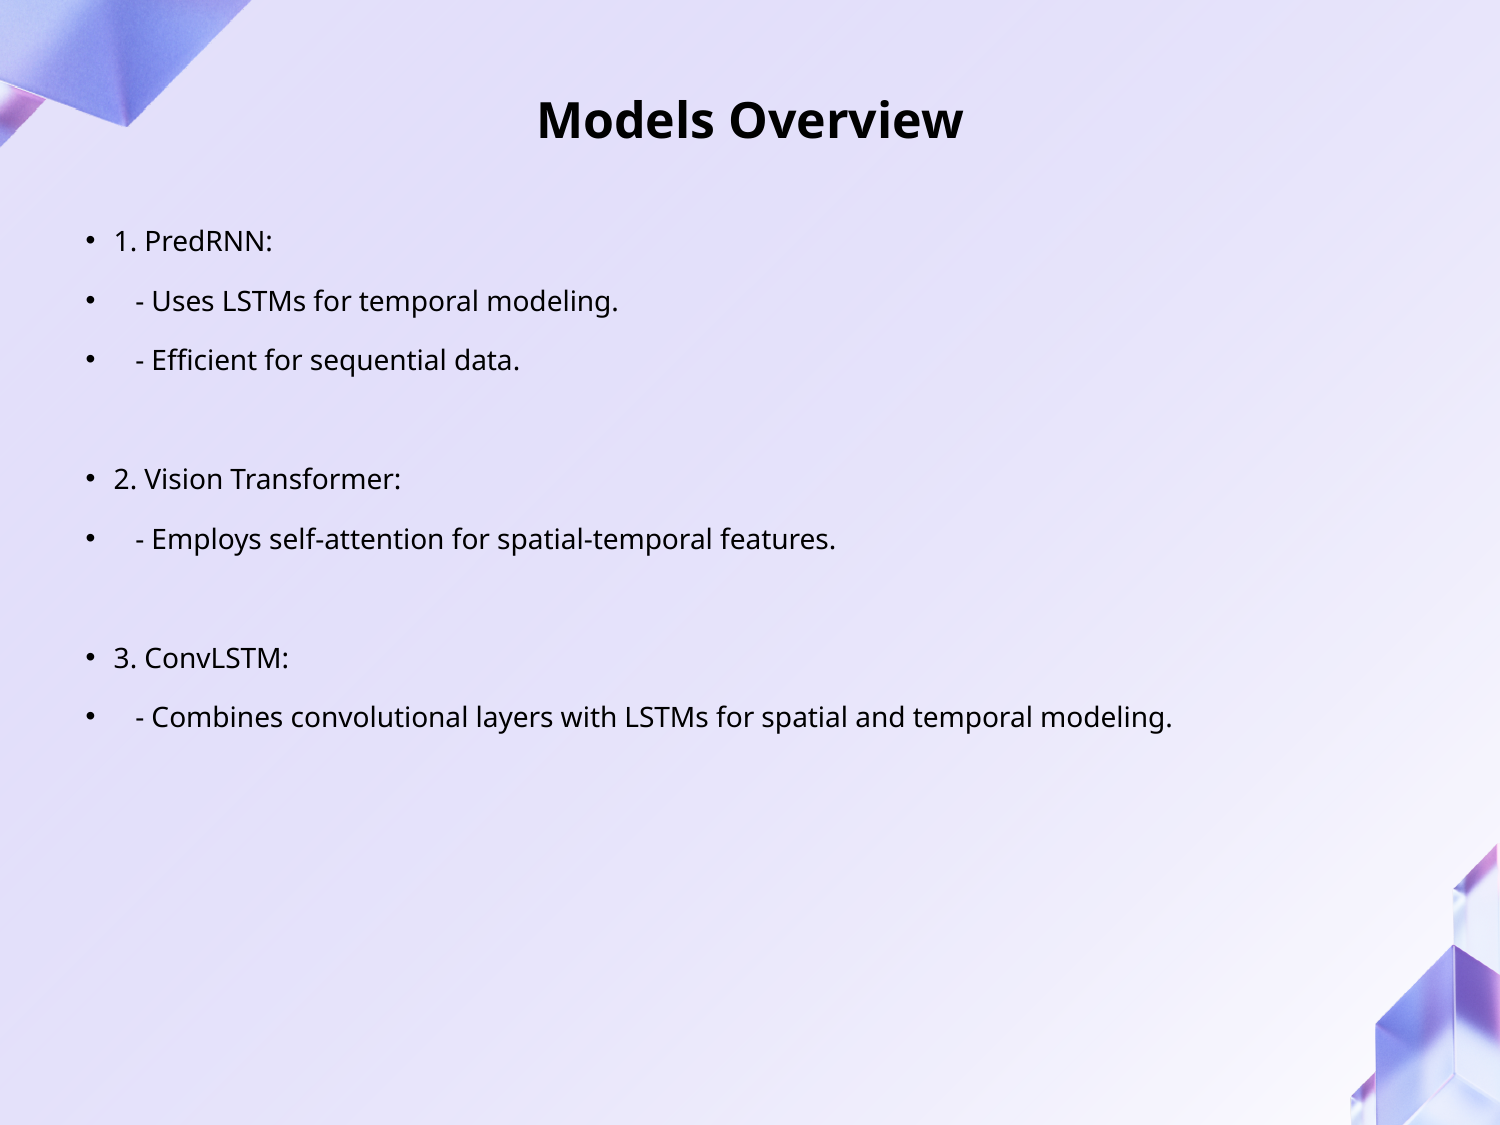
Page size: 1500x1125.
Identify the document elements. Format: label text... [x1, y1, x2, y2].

picture [0, 0, 527, 374]
list 1. PredRNN: - Uses LSTMs for temporal modeling. - Efficient for sequential data. 2. Vision Transformer: - Employs self-attention for spatial-temporal features. 3. ConvLSTM: - Combines convolutional layers with LSTMs for spatial and temporal modeling. [85, 213, 1415, 1013]
picture [1272, 760, 1500, 1125]
title Models Overview [85, 59, 1415, 178]
